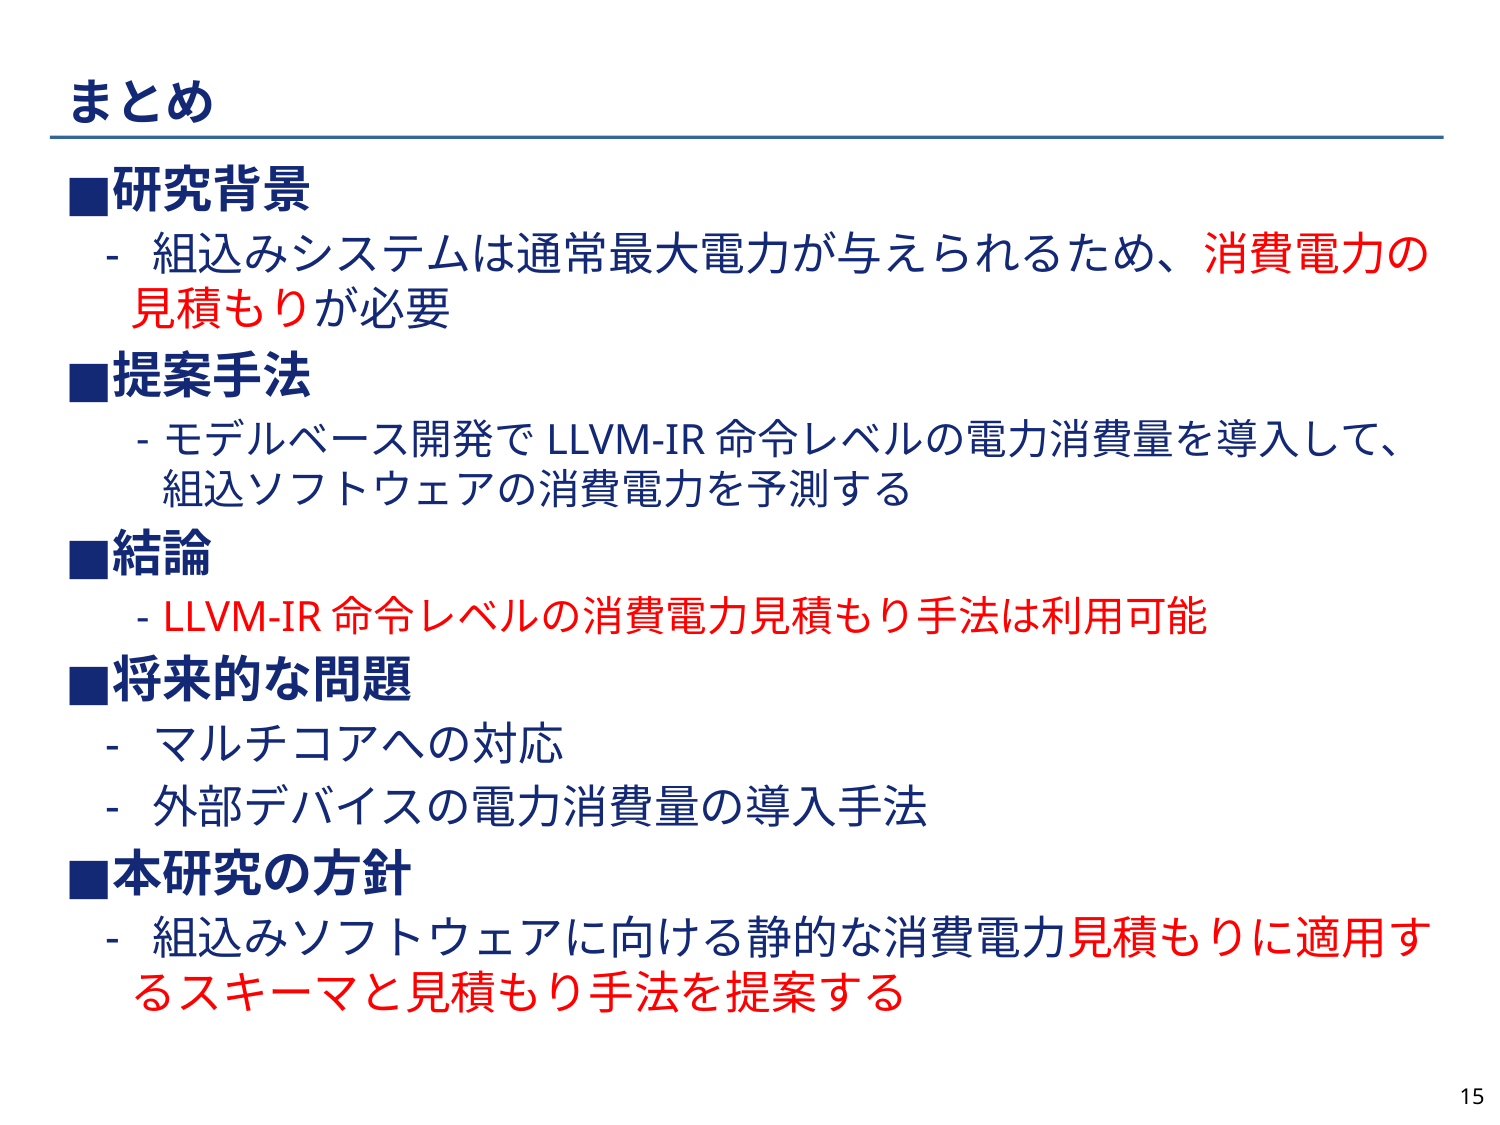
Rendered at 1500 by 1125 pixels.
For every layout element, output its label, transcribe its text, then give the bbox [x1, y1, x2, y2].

slide_number 15 [1400, 1074, 1500, 1125]
title まとめ [50, 62, 1325, 138]
list 研究背景 組込みシステムは通常最大電力が与えられるため、消費電力の見積もりが必要 提案手法 モデルベース開発でLLVM-IR命令レベルの電力消費量を導入して、組込ソフトウェアの消費電力を予測する 結論 LLVM-IR命令レベルの消費電力見積もり手法は利用可能 将来的な問題 マルチコアへの対応 外部デバイスの電力消費量の導入手法 本研究の方針 組込みソフトウェアに向ける静的な消費電力見積もりに適用するスキーマと見積もり手法を提案する [50, 149, 1450, 915]
